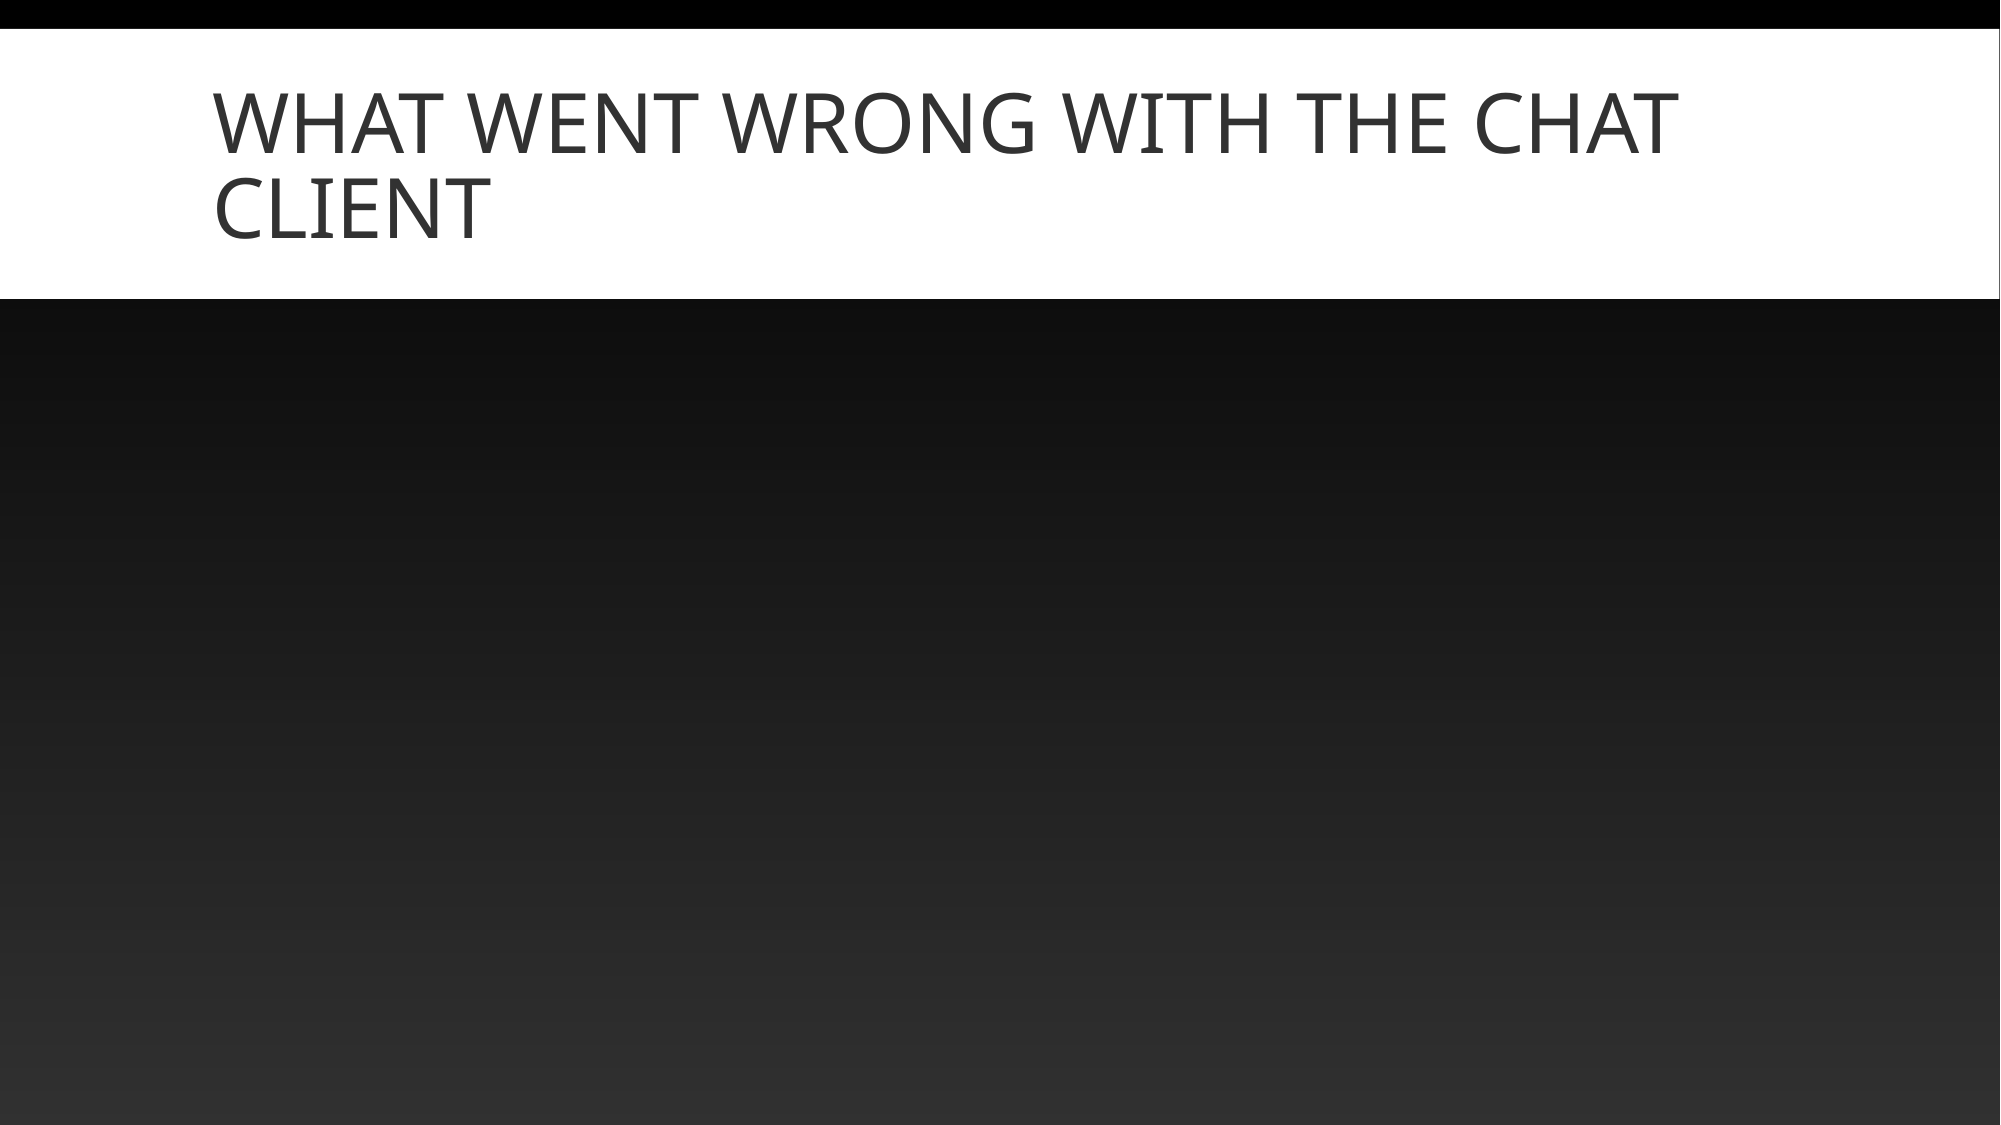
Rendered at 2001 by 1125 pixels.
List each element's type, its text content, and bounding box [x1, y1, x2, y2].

title What went wrong with the chat client [197, 46, 1803, 295]
